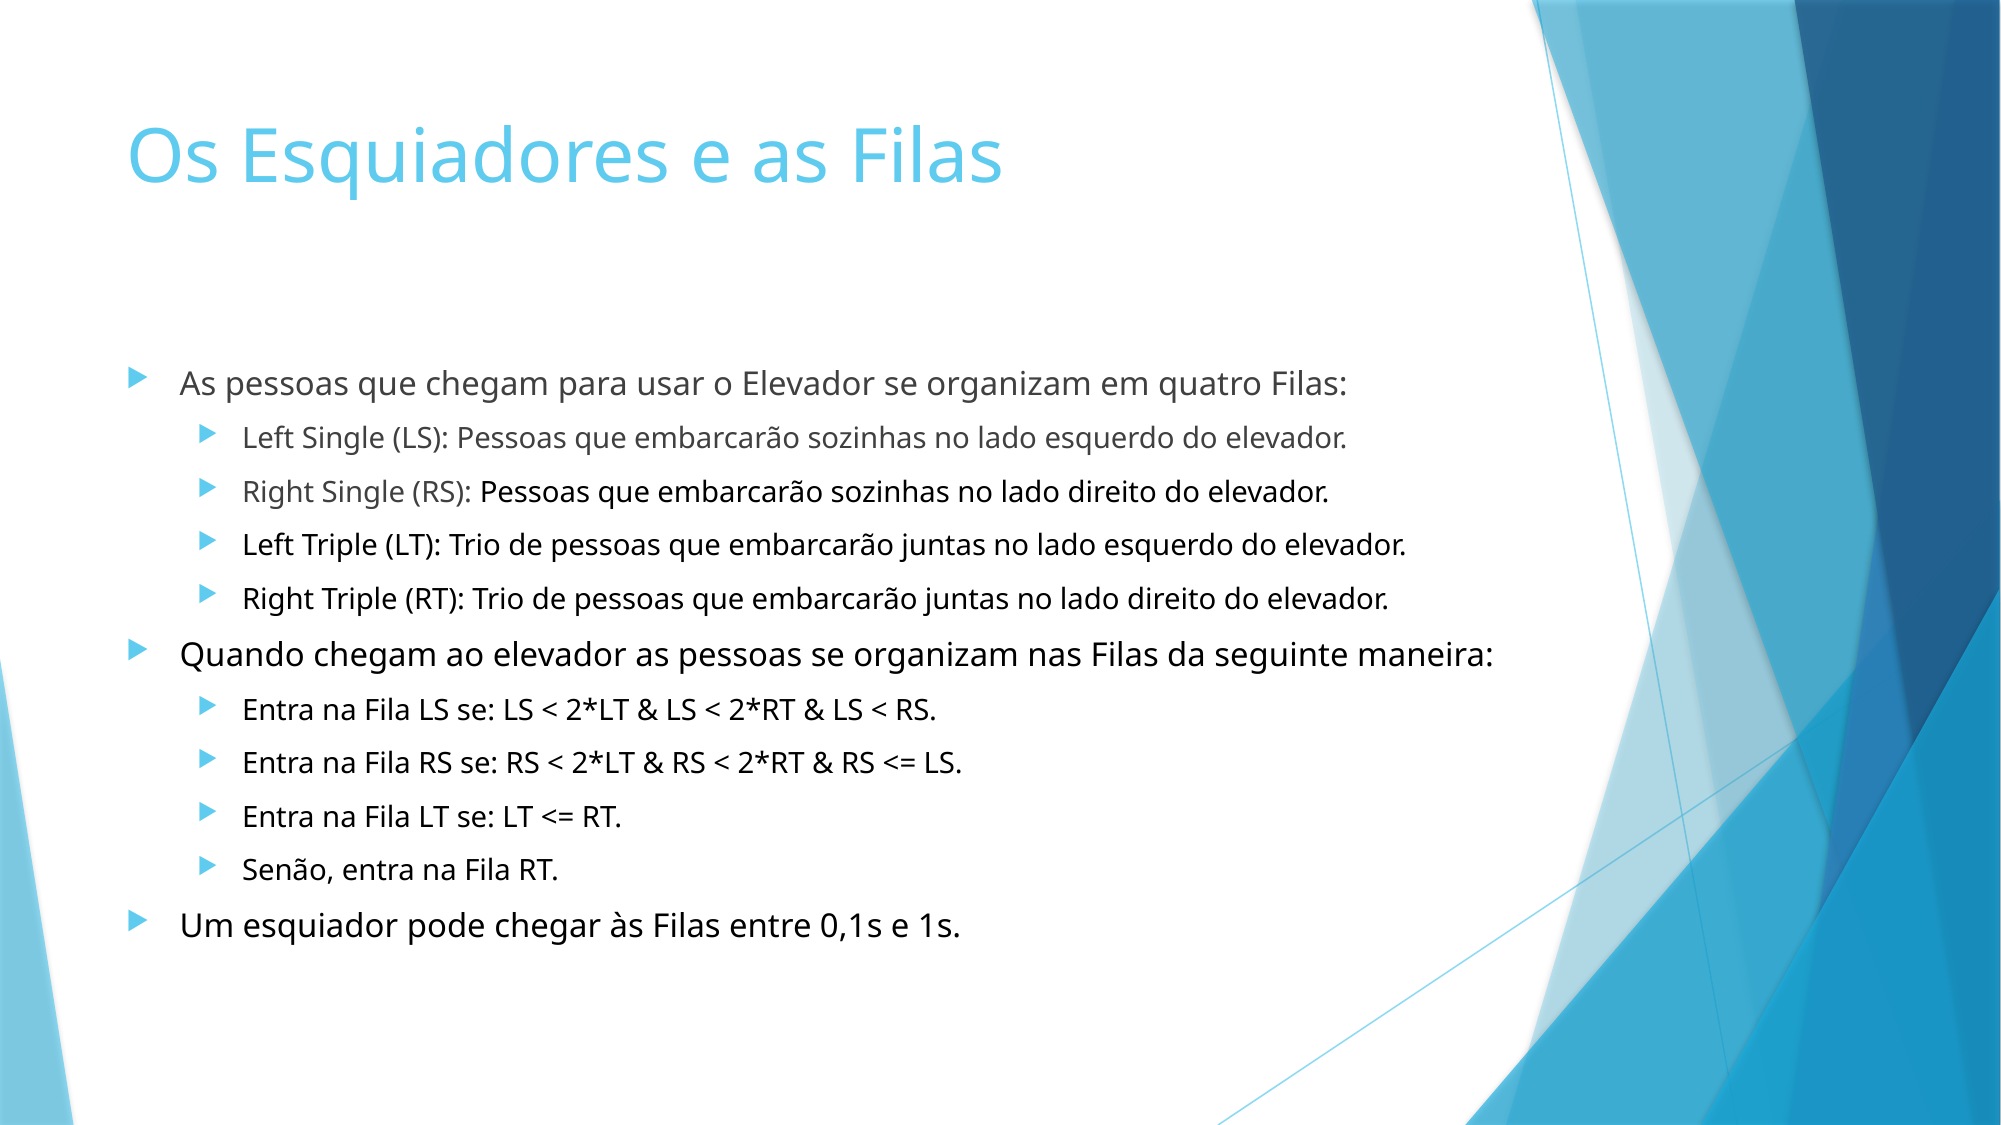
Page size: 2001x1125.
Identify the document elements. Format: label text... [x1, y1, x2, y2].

title Os Esquiadores e as Filas [111, 99, 1522, 317]
list As pessoas que chegam para usar o Elevador se organizam em quatro Filas: Left Single (LS): Pessoas que embarcarão sozinhas no lado esquerdo do elevador. Right Single (RS): Pessoas que embarcarão sozinhas no lado direito do elevador. Left Triple (LT): Trio de pessoas que embarcarão juntas no lado esquerdo do elevador. Right Triple (RT): Trio de pessoas que embarcarão juntas no lado direito do elevador. Quando chegam ao elevador as pessoas se organizam nas Filas da seguinte maneira: Entra na Fila LS se: LS < 2*LT & LS < 2*RT & LS < RS. Entra na Fila RS se: RS < 2*LT & RS < 2*RT & RS <= LS. Entra na Fila LT se: LT <= RT. Senão, entra na Fila RT. Um esquiador pode chegar às Filas entre 0,1s e 1s. [111, 354, 1522, 992]
